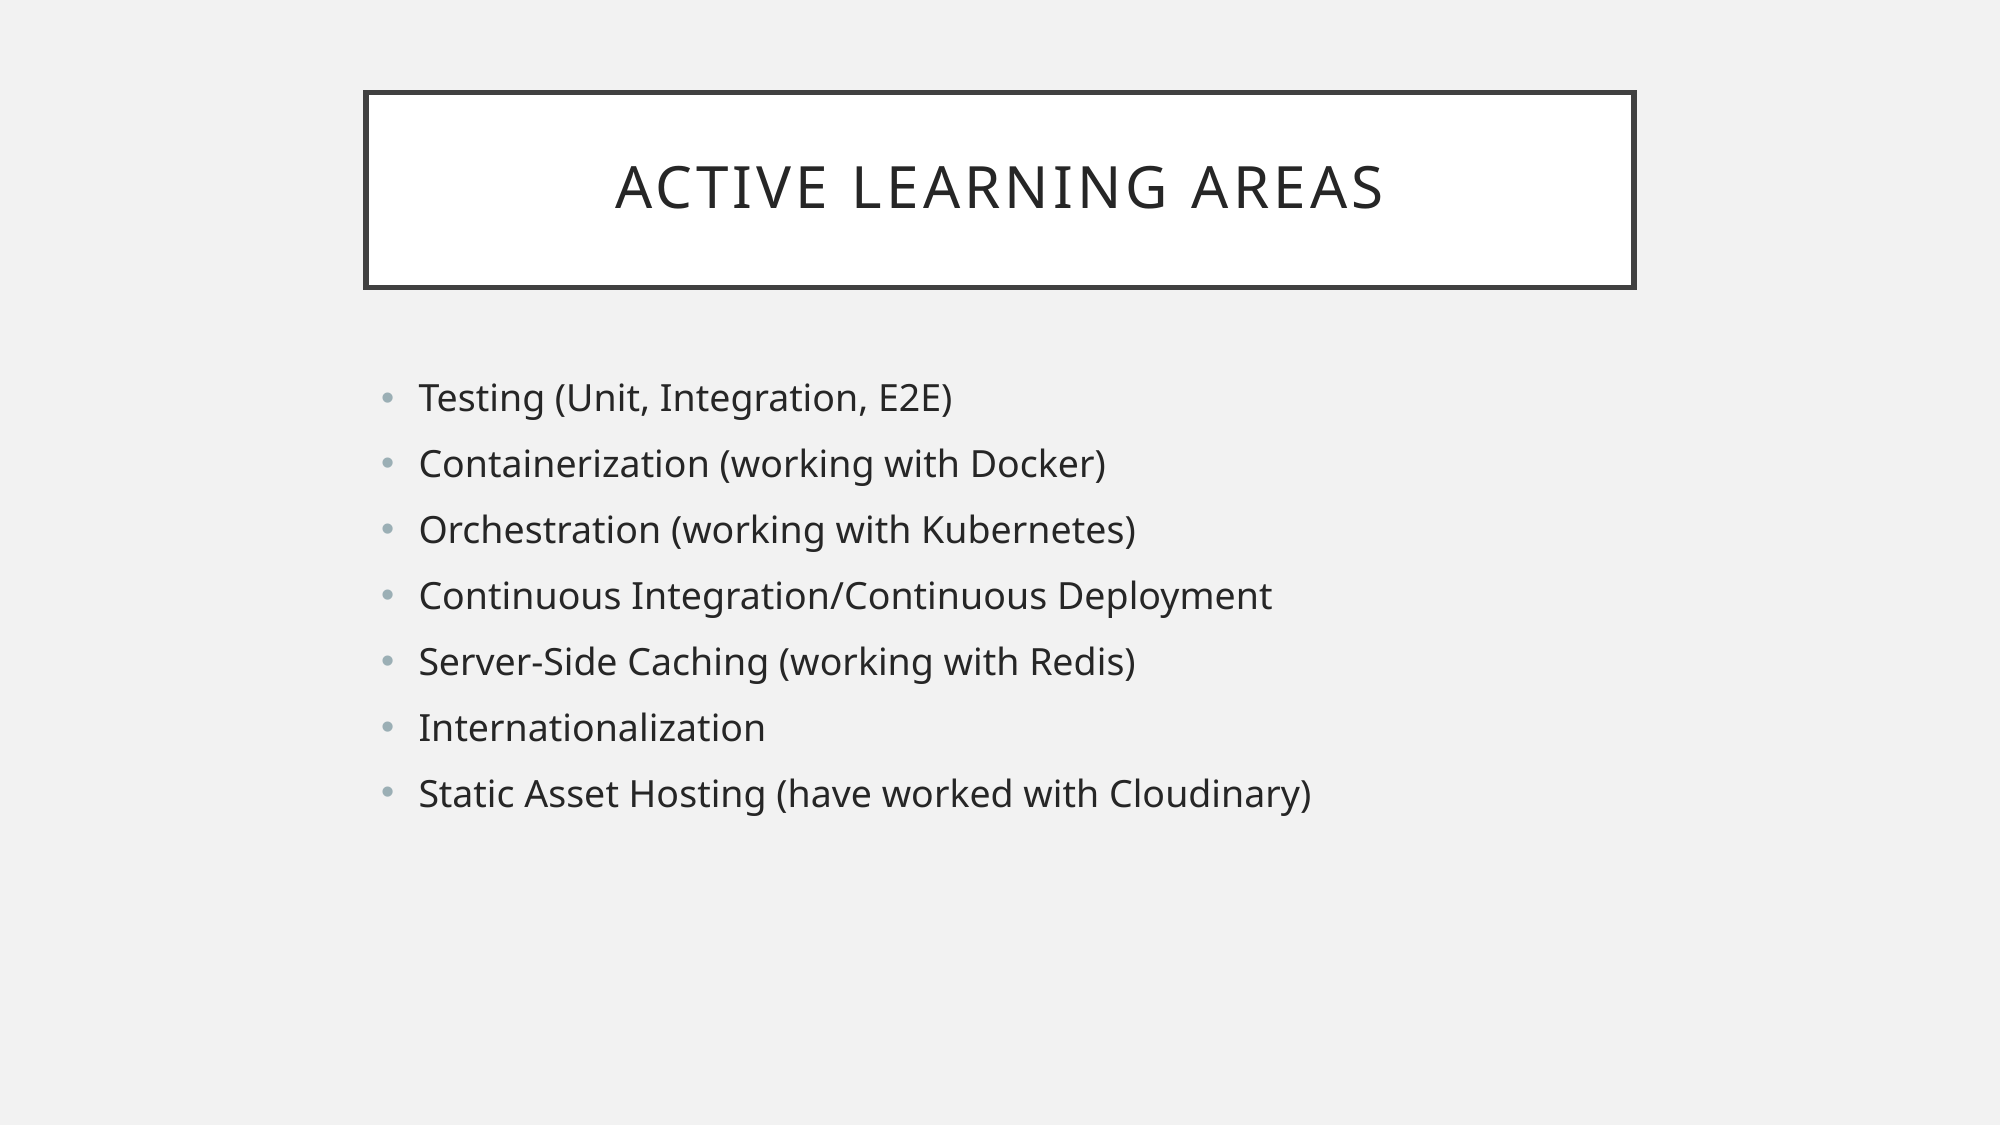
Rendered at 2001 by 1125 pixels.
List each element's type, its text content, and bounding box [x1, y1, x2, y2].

list Testing (Unit, Integration, E2E) Containerization (working with Docker) Orchestration (working with Kubernetes) Continuous Integration/Continuous Deployment Server-Side Caching (working with Redis) Internationalization Static Asset Hosting (have worked with Cloudinary) [366, 366, 1634, 1001]
title Active learning areas [363, 90, 1637, 290]
